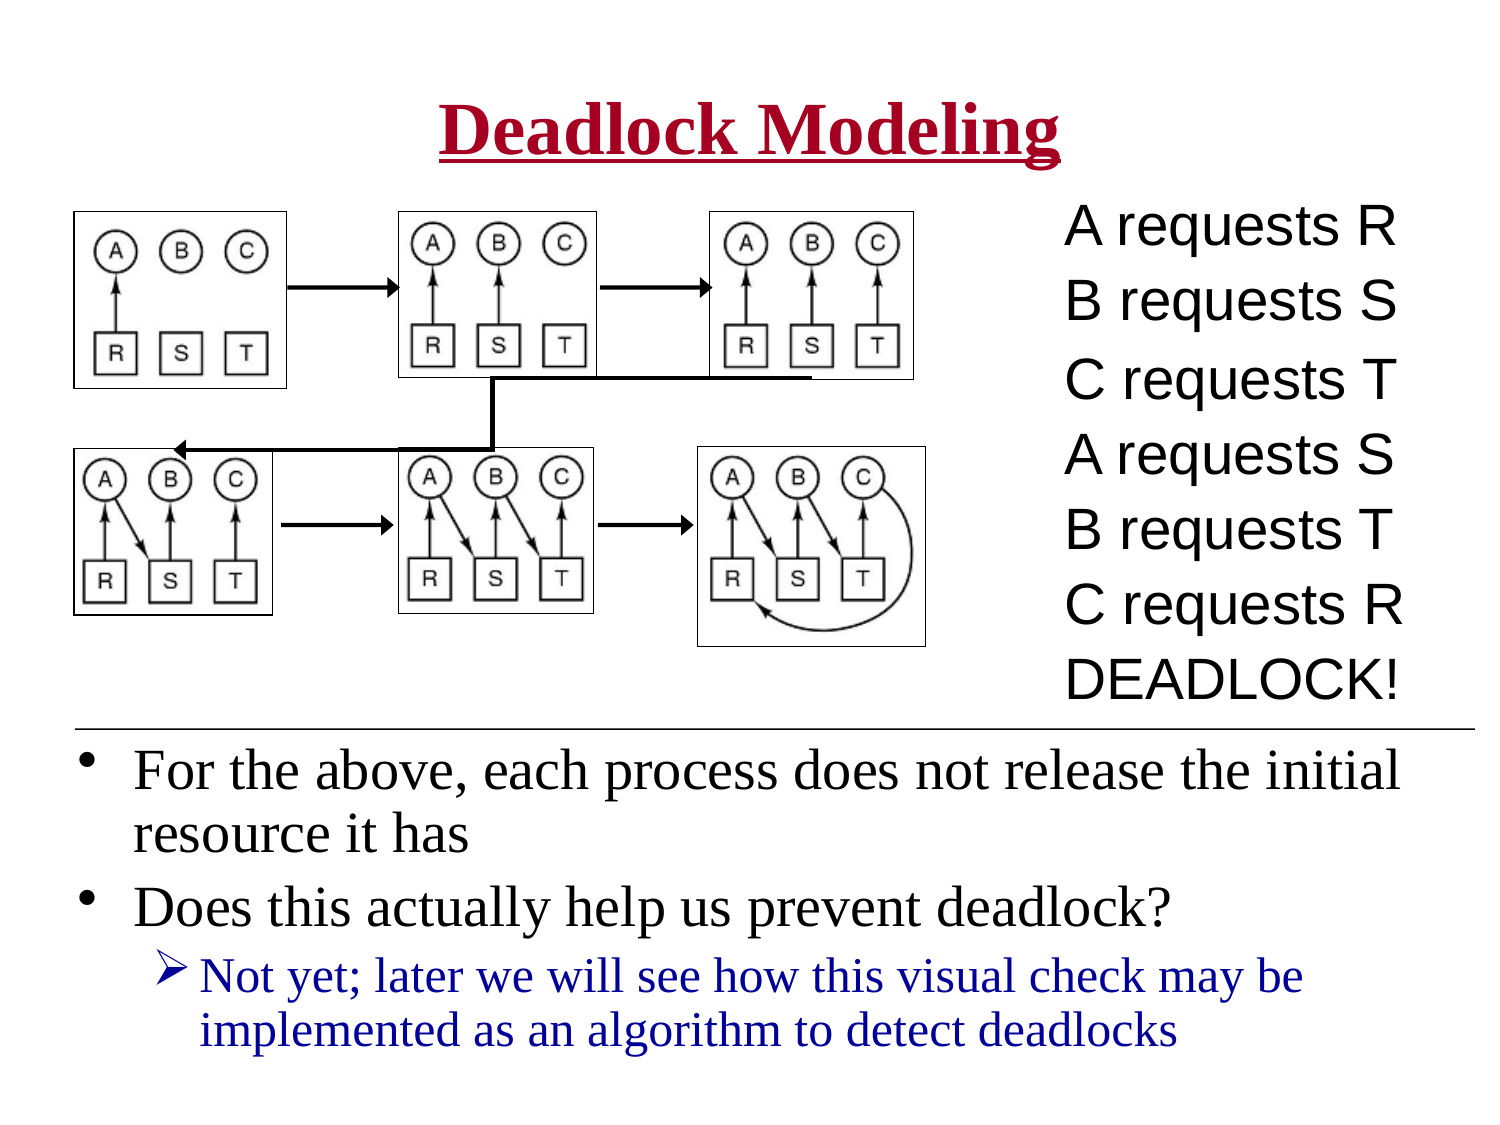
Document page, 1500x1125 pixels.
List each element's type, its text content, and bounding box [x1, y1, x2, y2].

text_box C requests R [1050, 559, 1475, 644]
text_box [74, 212, 287, 388]
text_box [534, 212, 596, 377]
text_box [698, 447, 926, 646]
text_box B requests T [1050, 484, 1475, 559]
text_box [399, 212, 451, 377]
text_box [290, 277, 394, 298]
list For the above, each process does not release the initial resource it has Does this actually help us prevent deadlock? Not yet; later we will see how this visual check may be implemented as an algorithm to detect deadlocks [62, 731, 1500, 1057]
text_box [534, 448, 593, 613]
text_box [399, 448, 451, 613]
text_box C requests T [1050, 334, 1475, 409]
text_box B requests S [1050, 254, 1475, 334]
text_box [597, 514, 693, 536]
title Deadlock Modeling [112, 30, 1388, 219]
text_box [599, 277, 705, 298]
text_box A requests S [1050, 409, 1475, 484]
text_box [74, 449, 273, 615]
text_box [281, 514, 394, 536]
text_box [456, 94, 529, 734]
text_box A requests R [1050, 179, 1475, 254]
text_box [710, 212, 913, 379]
